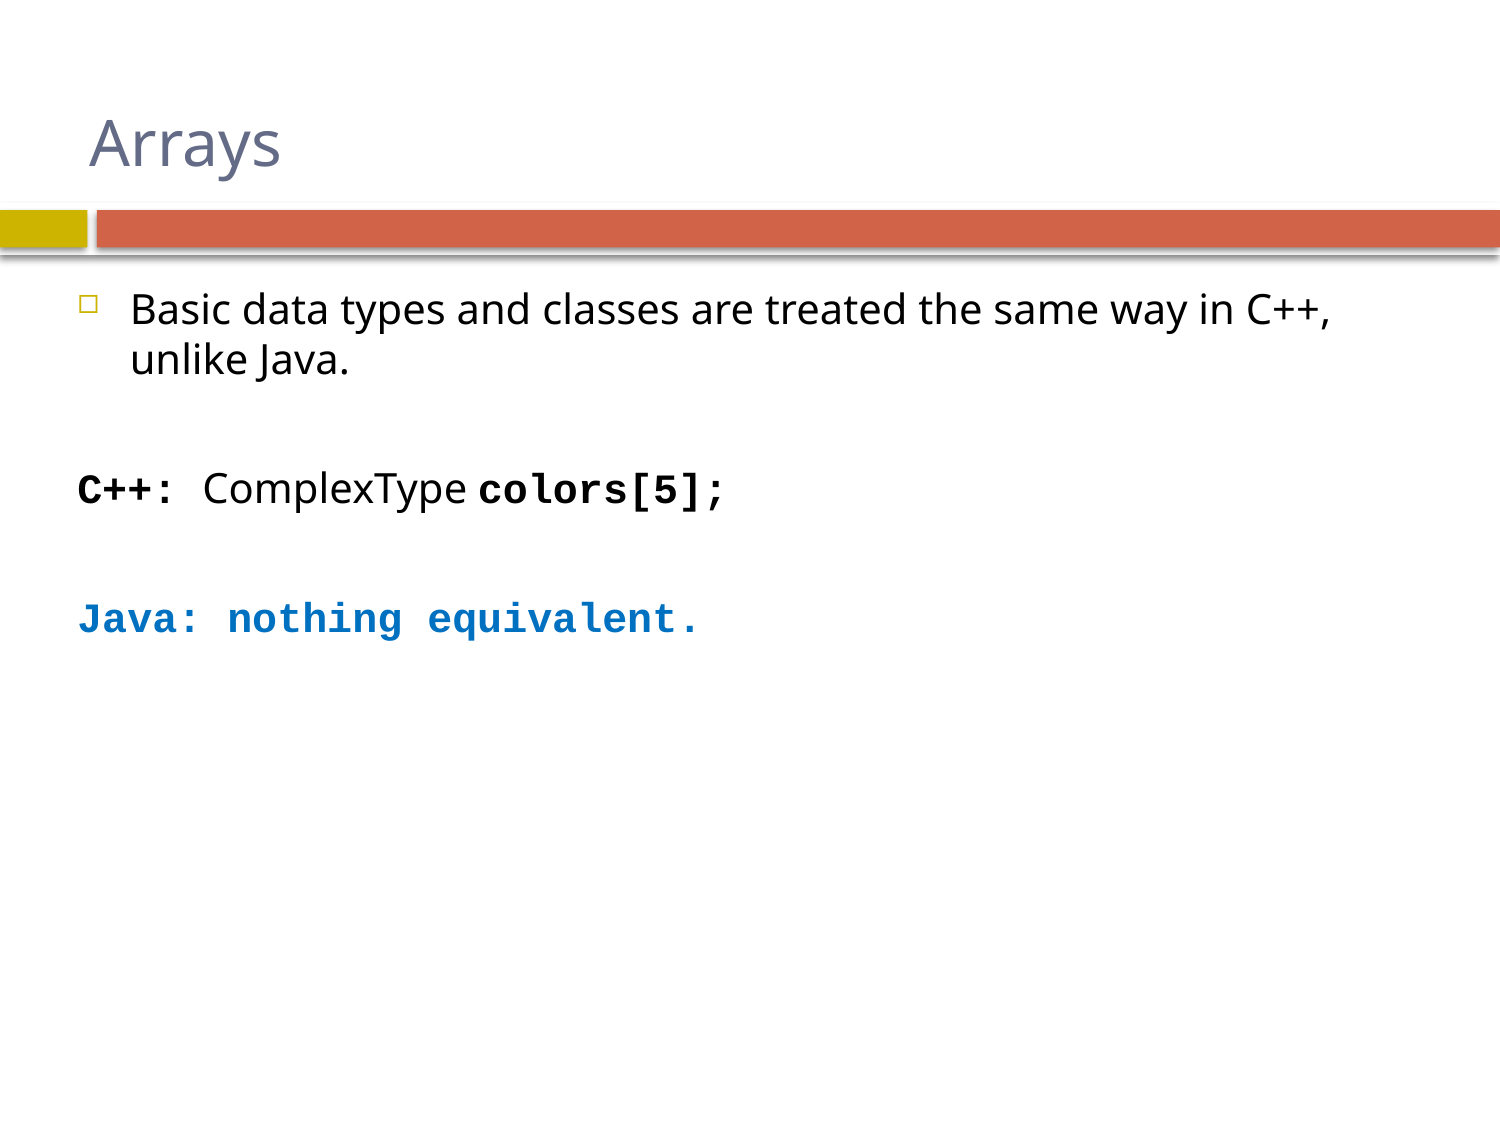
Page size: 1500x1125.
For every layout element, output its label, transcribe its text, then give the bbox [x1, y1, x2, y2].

title Arrays [75, 95, 1425, 188]
list Basic data types and classes are treated the same way in C++, unlike Java. C++: ComplexType colors[5]; Java: nothing equivalent. [62, 275, 1413, 1125]
